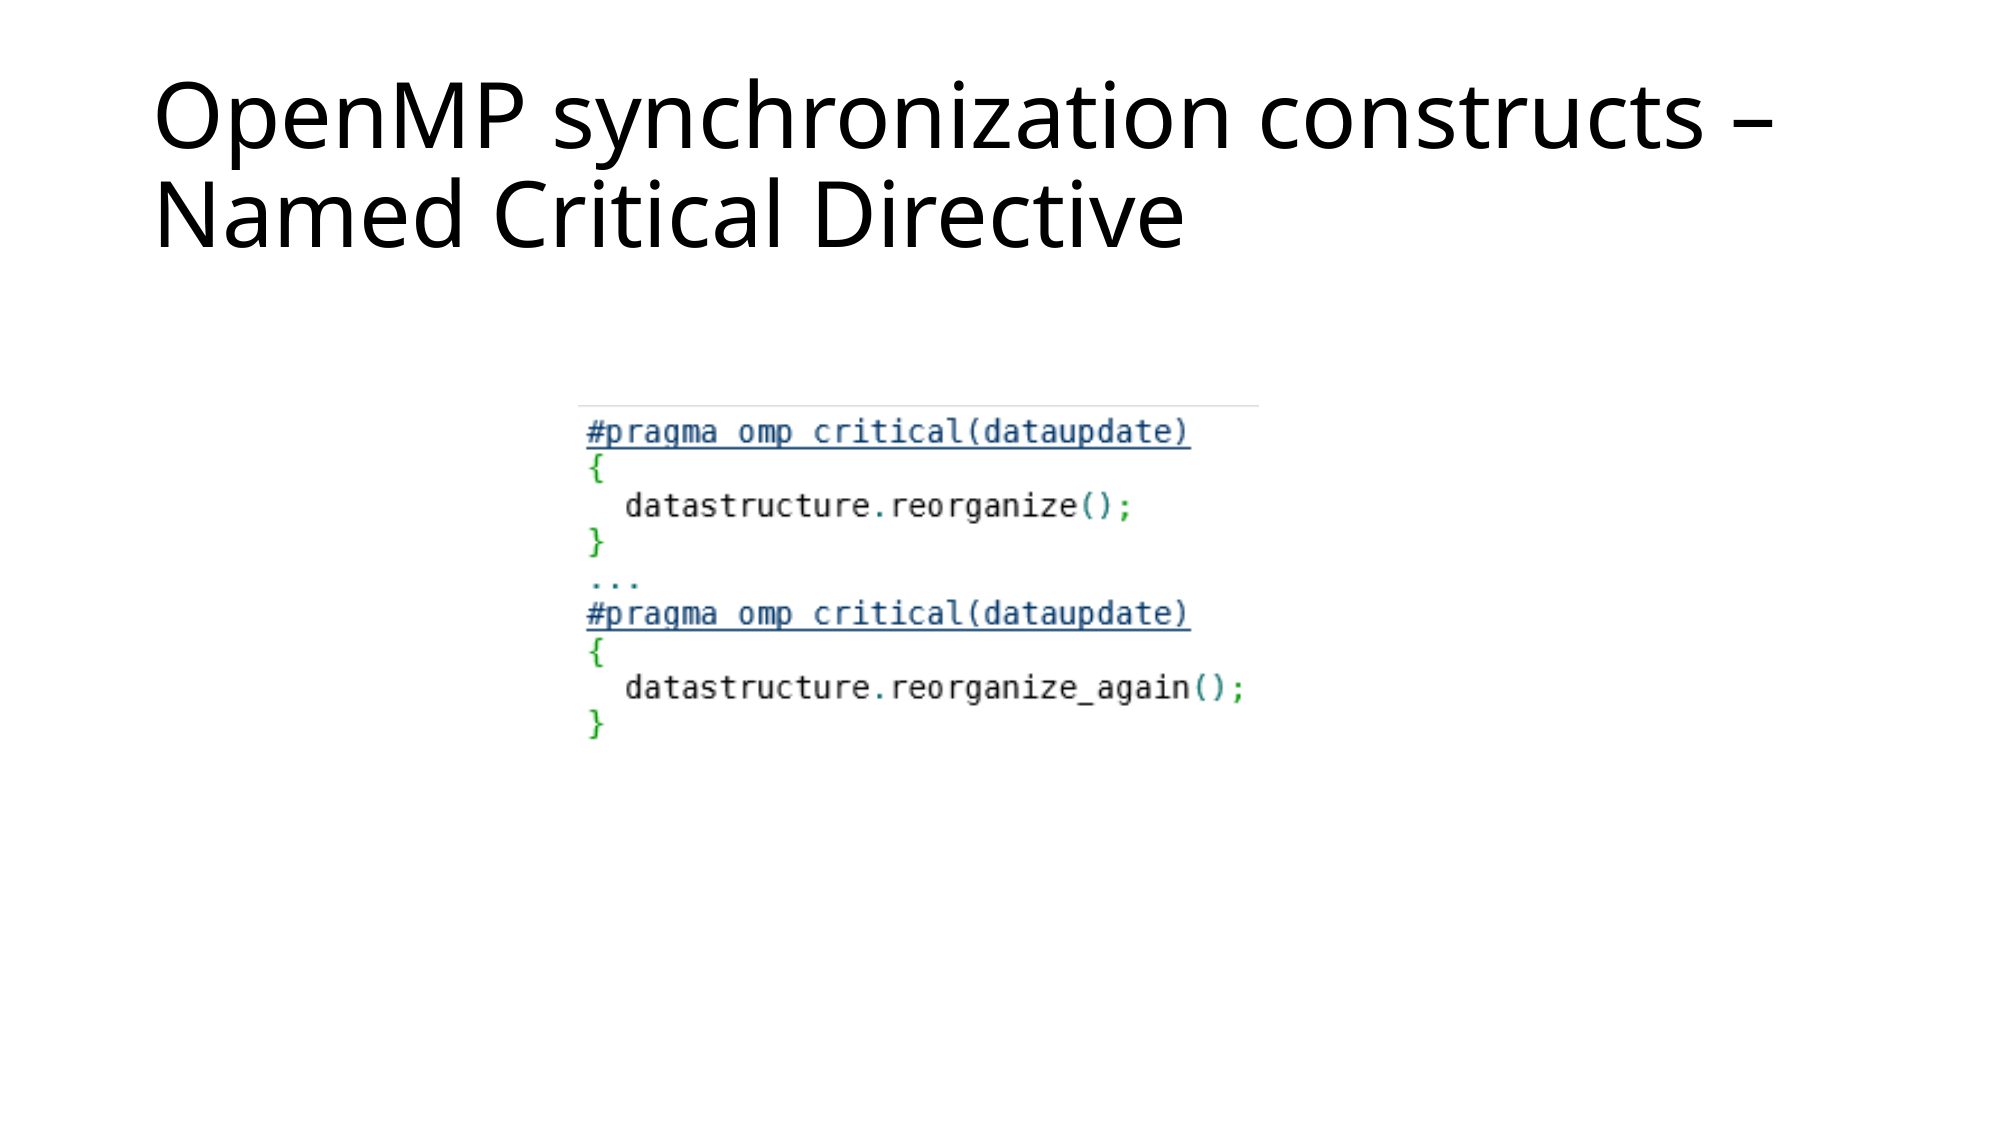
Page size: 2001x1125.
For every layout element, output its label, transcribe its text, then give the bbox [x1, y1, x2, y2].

picture [578, 405, 1259, 744]
title OpenMP synchronization constructs – Named Critical Directive [137, 59, 1863, 278]
